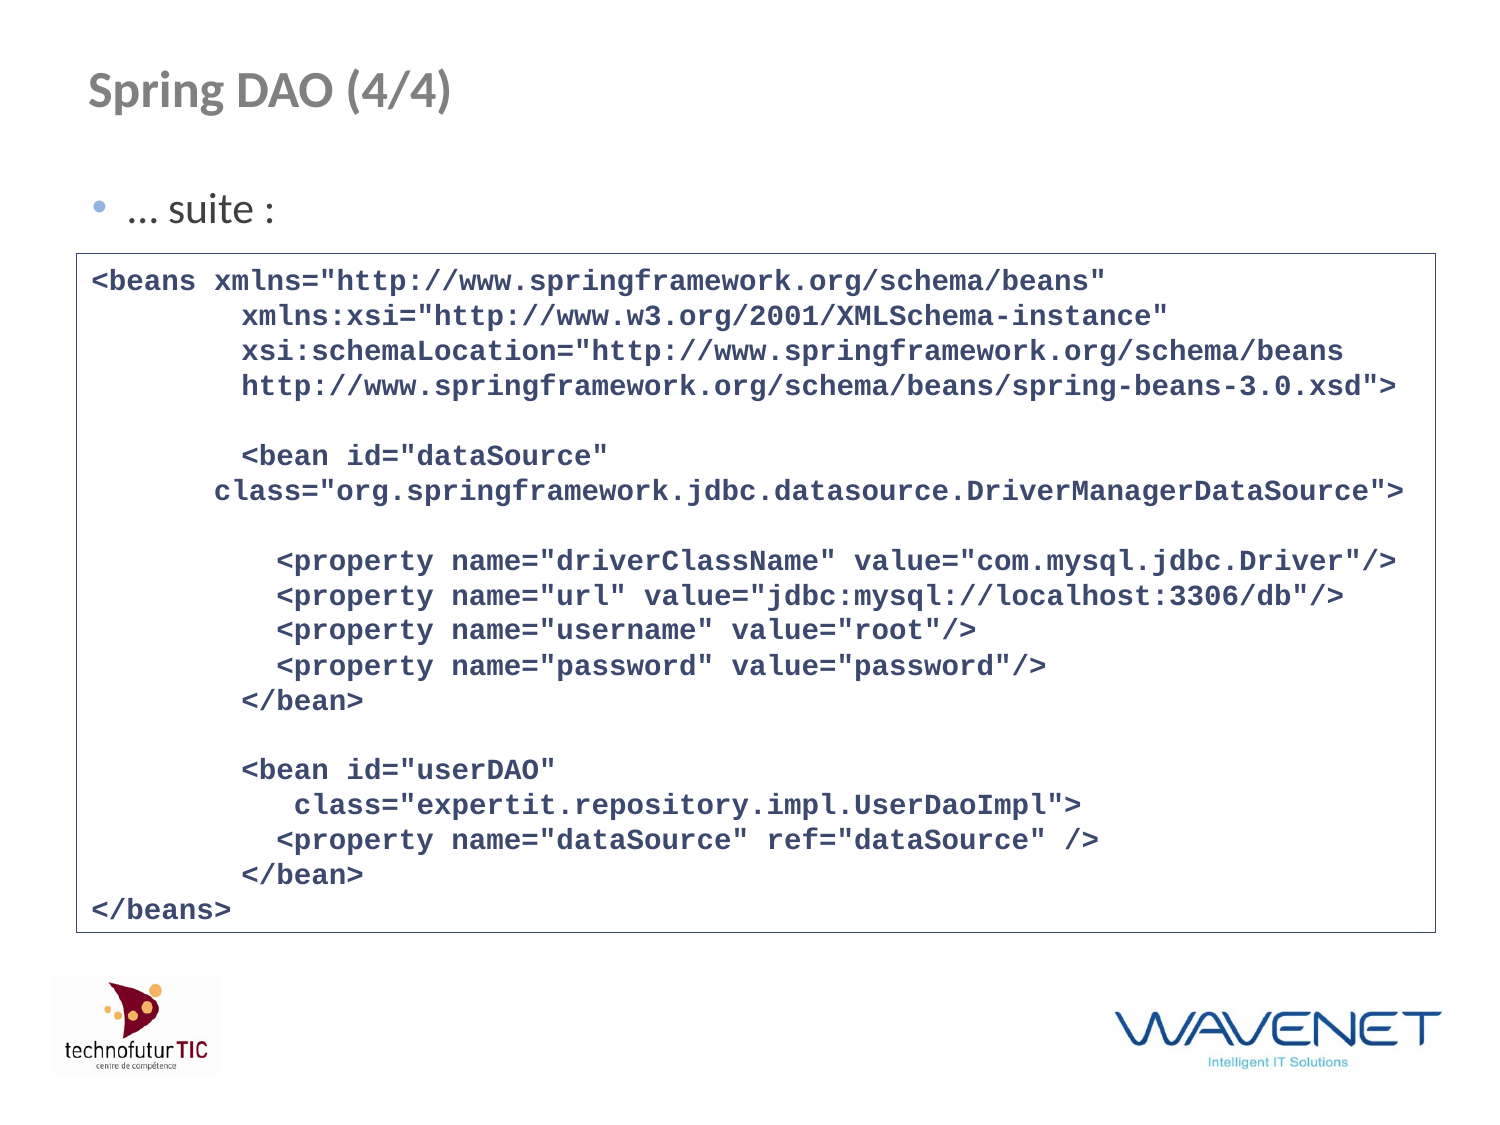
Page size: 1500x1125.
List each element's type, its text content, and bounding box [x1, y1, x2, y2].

text_box <beans xmlns="http://www.springframework.org/schema/beans" xmlns:xsi="http://www.w3.org/2001/XMLSchema-instance" xsi:schemaLocation="http://www.springframework.org/schema/beans http://www.springframework.org/schema/beans/spring-beans-3.0.xsd"> <bean id="dataSource" class="org.springframework.jdbc.datasource.DriverManagerDataSource"> <property name="driverClassName" value="com.mysql.jdbc.Driver"/> <property name="url" value="jdbc:mysql://localhost:3306/db"/> <property name="username" value="root"/> <property name="password" value="password"/> </bean> <bean id="userDAO" class="expertit.repository.impl.UserDaoImpl"> <property name="dataSource" ref="dataSource" /> </bean> </beans> [76, 253, 1436, 933]
title Spring DAO (4/4) [72, 47, 1426, 145]
list … suite : [76, 172, 1428, 303]
picture [1113, 1009, 1443, 1071]
picture [53, 975, 218, 1077]
